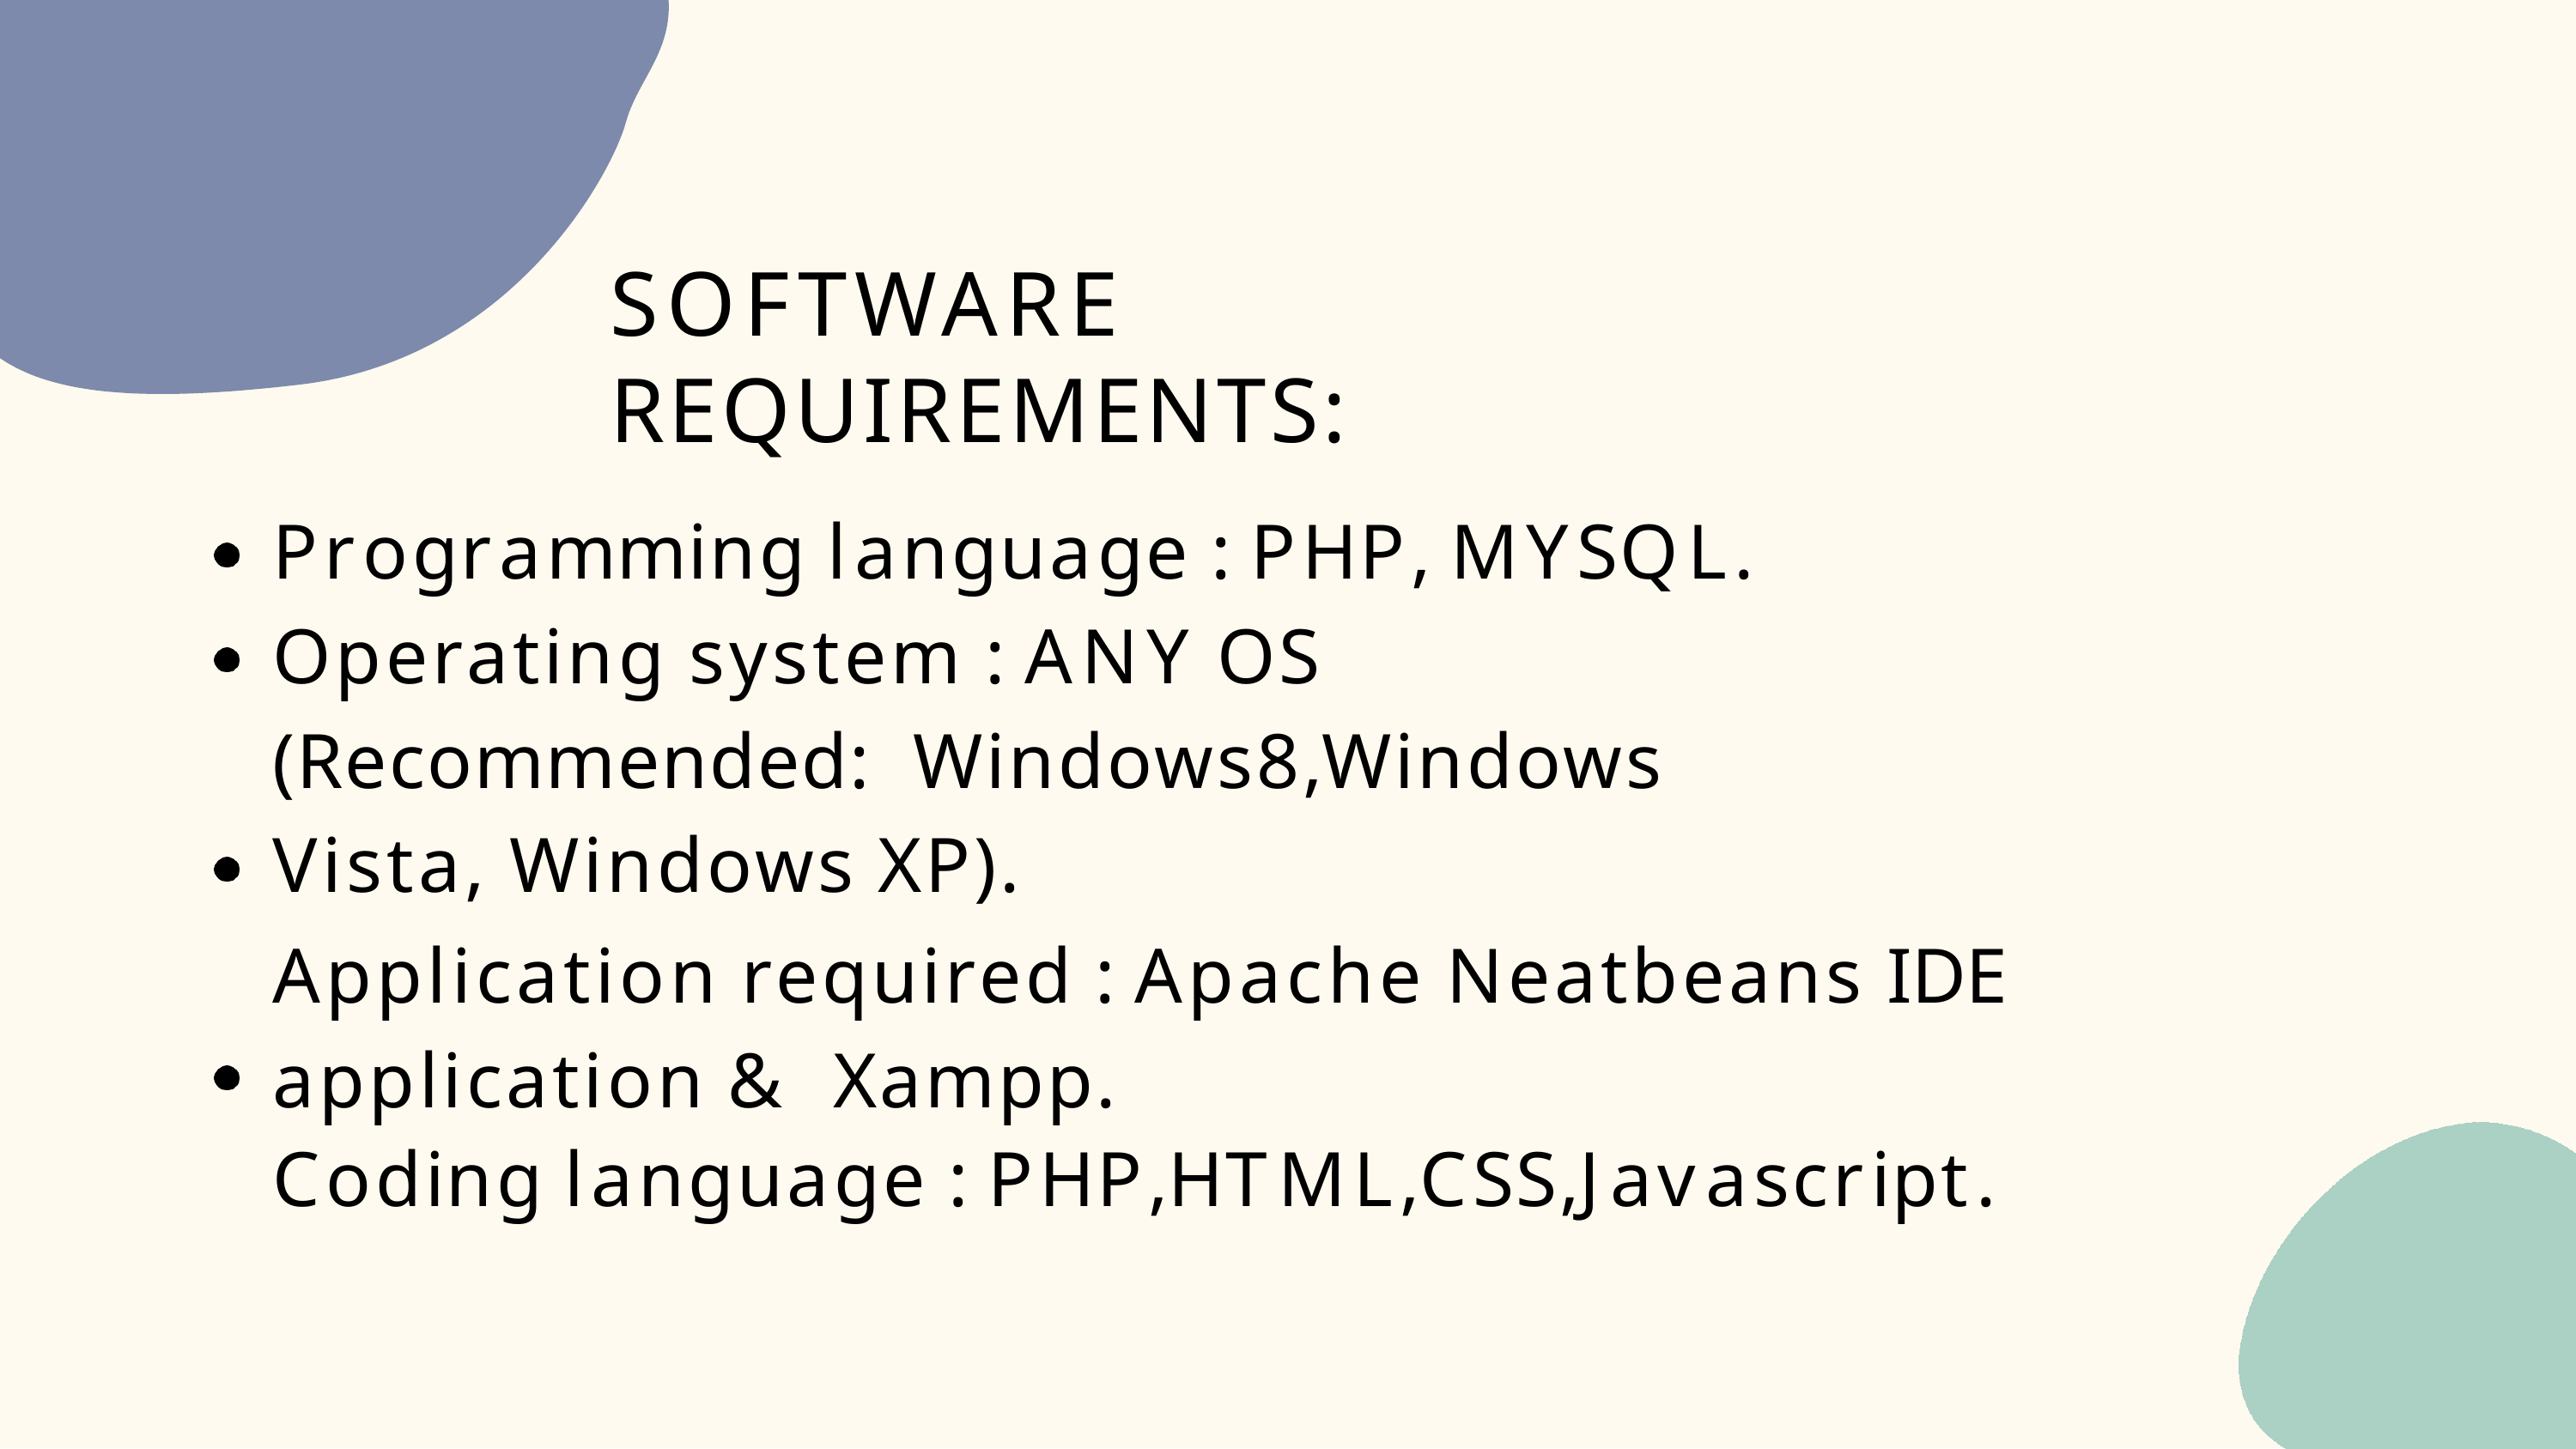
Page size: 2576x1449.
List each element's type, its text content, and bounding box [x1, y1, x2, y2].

picture [2239, 1121, 2576, 1449]
picture [214, 646, 240, 672]
title SOFTWARE REQUIREMENTS: [608, 245, 1873, 490]
text_box [0, 0, 669, 394]
picture [214, 856, 240, 882]
picture [214, 1065, 240, 1091]
list Programming language : PHP, MYSQL. Operating system : ANY OS (Recommended: Windows8,Windows Vista, Windows XP). Application required : Apache Neatbeans IDE application & Xampp. Coding language : PHP,HTML,CSS,Javascript. [180, 488, 2396, 1318]
picture [214, 543, 240, 567]
